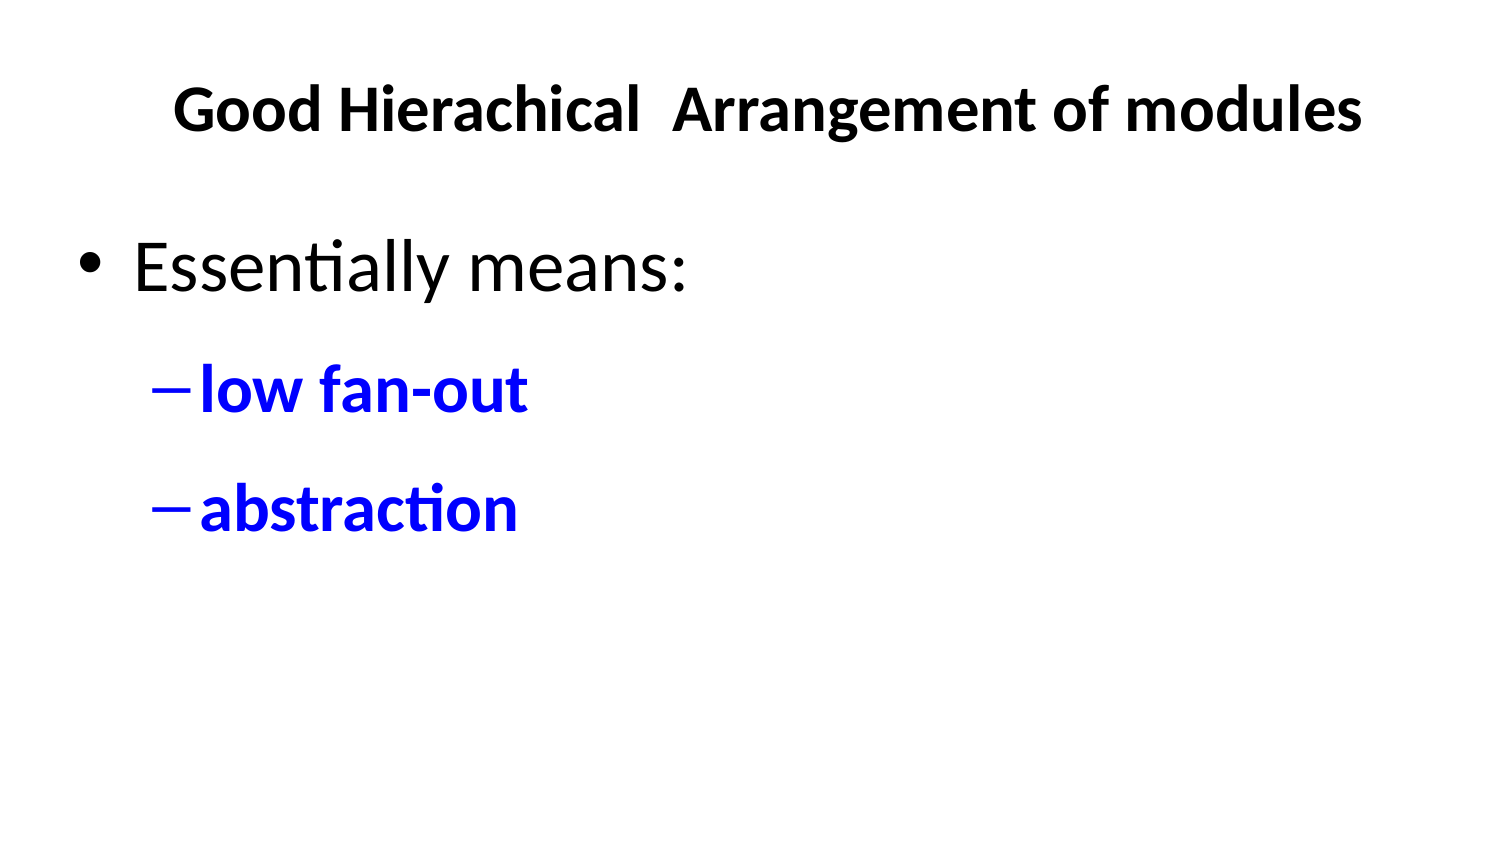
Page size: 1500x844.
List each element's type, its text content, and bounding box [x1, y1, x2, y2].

list Essentially means: low fan-out abstraction [75, 196, 1425, 754]
title Good Hierachical Arrangement of modules [162, 34, 1375, 175]
